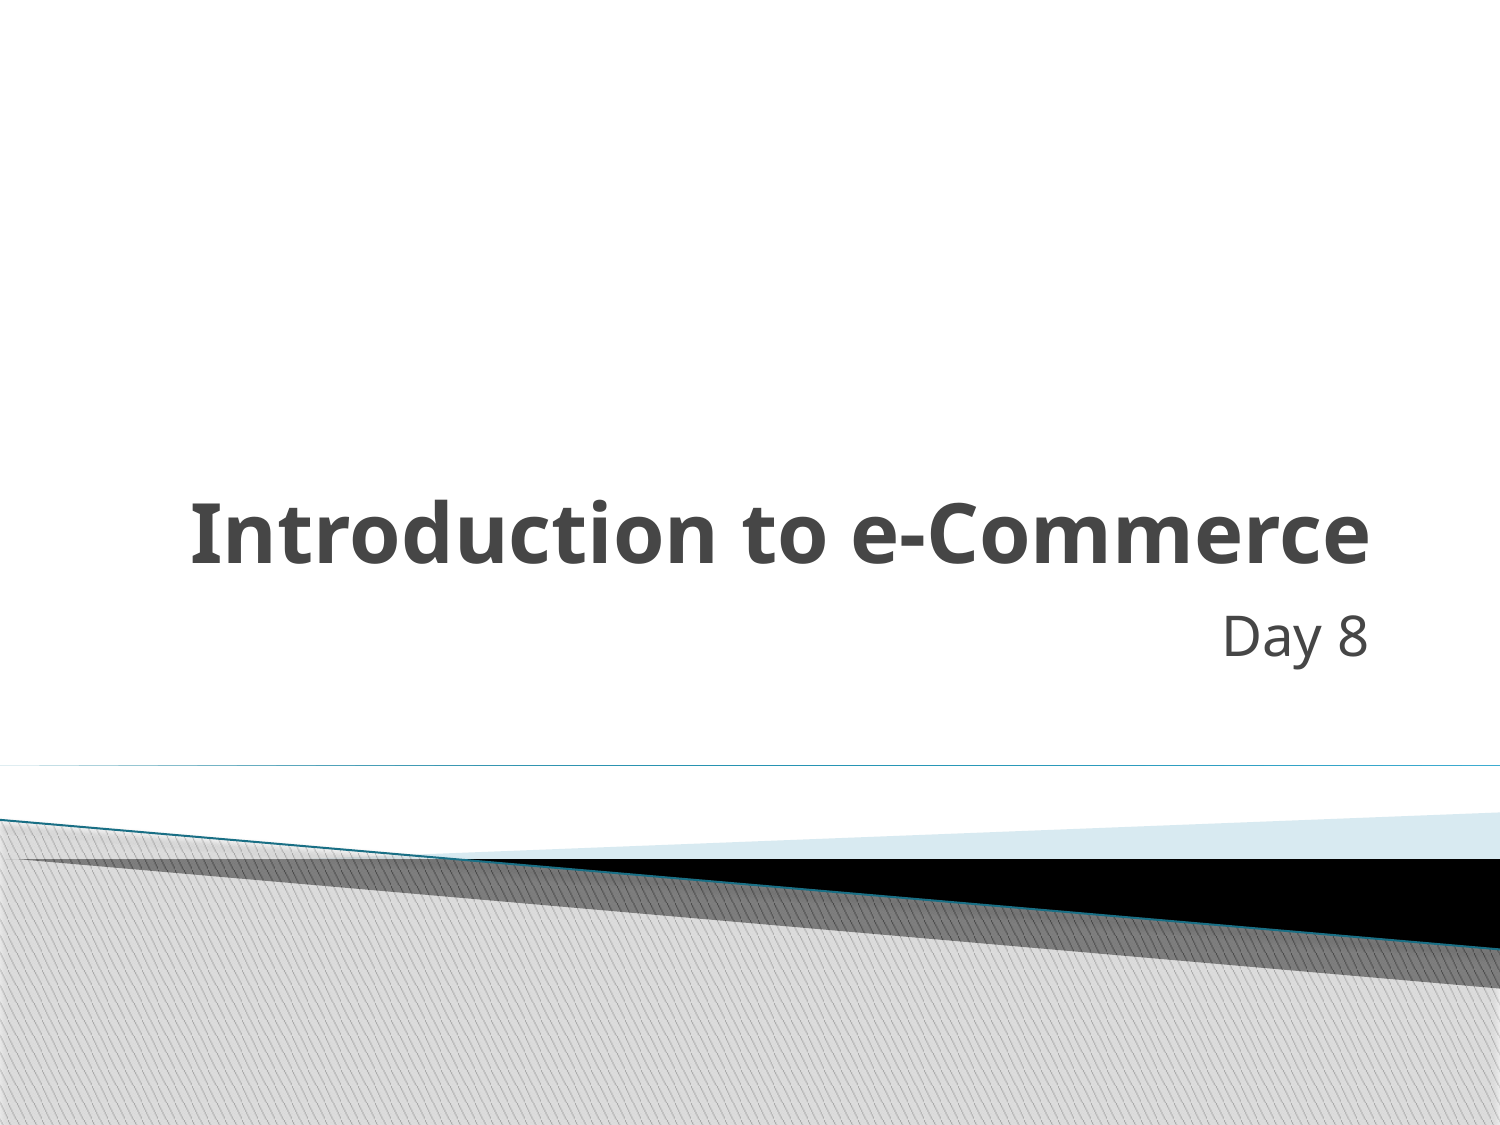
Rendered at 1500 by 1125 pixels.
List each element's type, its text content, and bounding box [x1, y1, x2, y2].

subtitle Day 8 [112, 592, 1388, 790]
title Introduction to e-Commerce [112, 287, 1388, 588]
picture [5, 859, 1500, 989]
